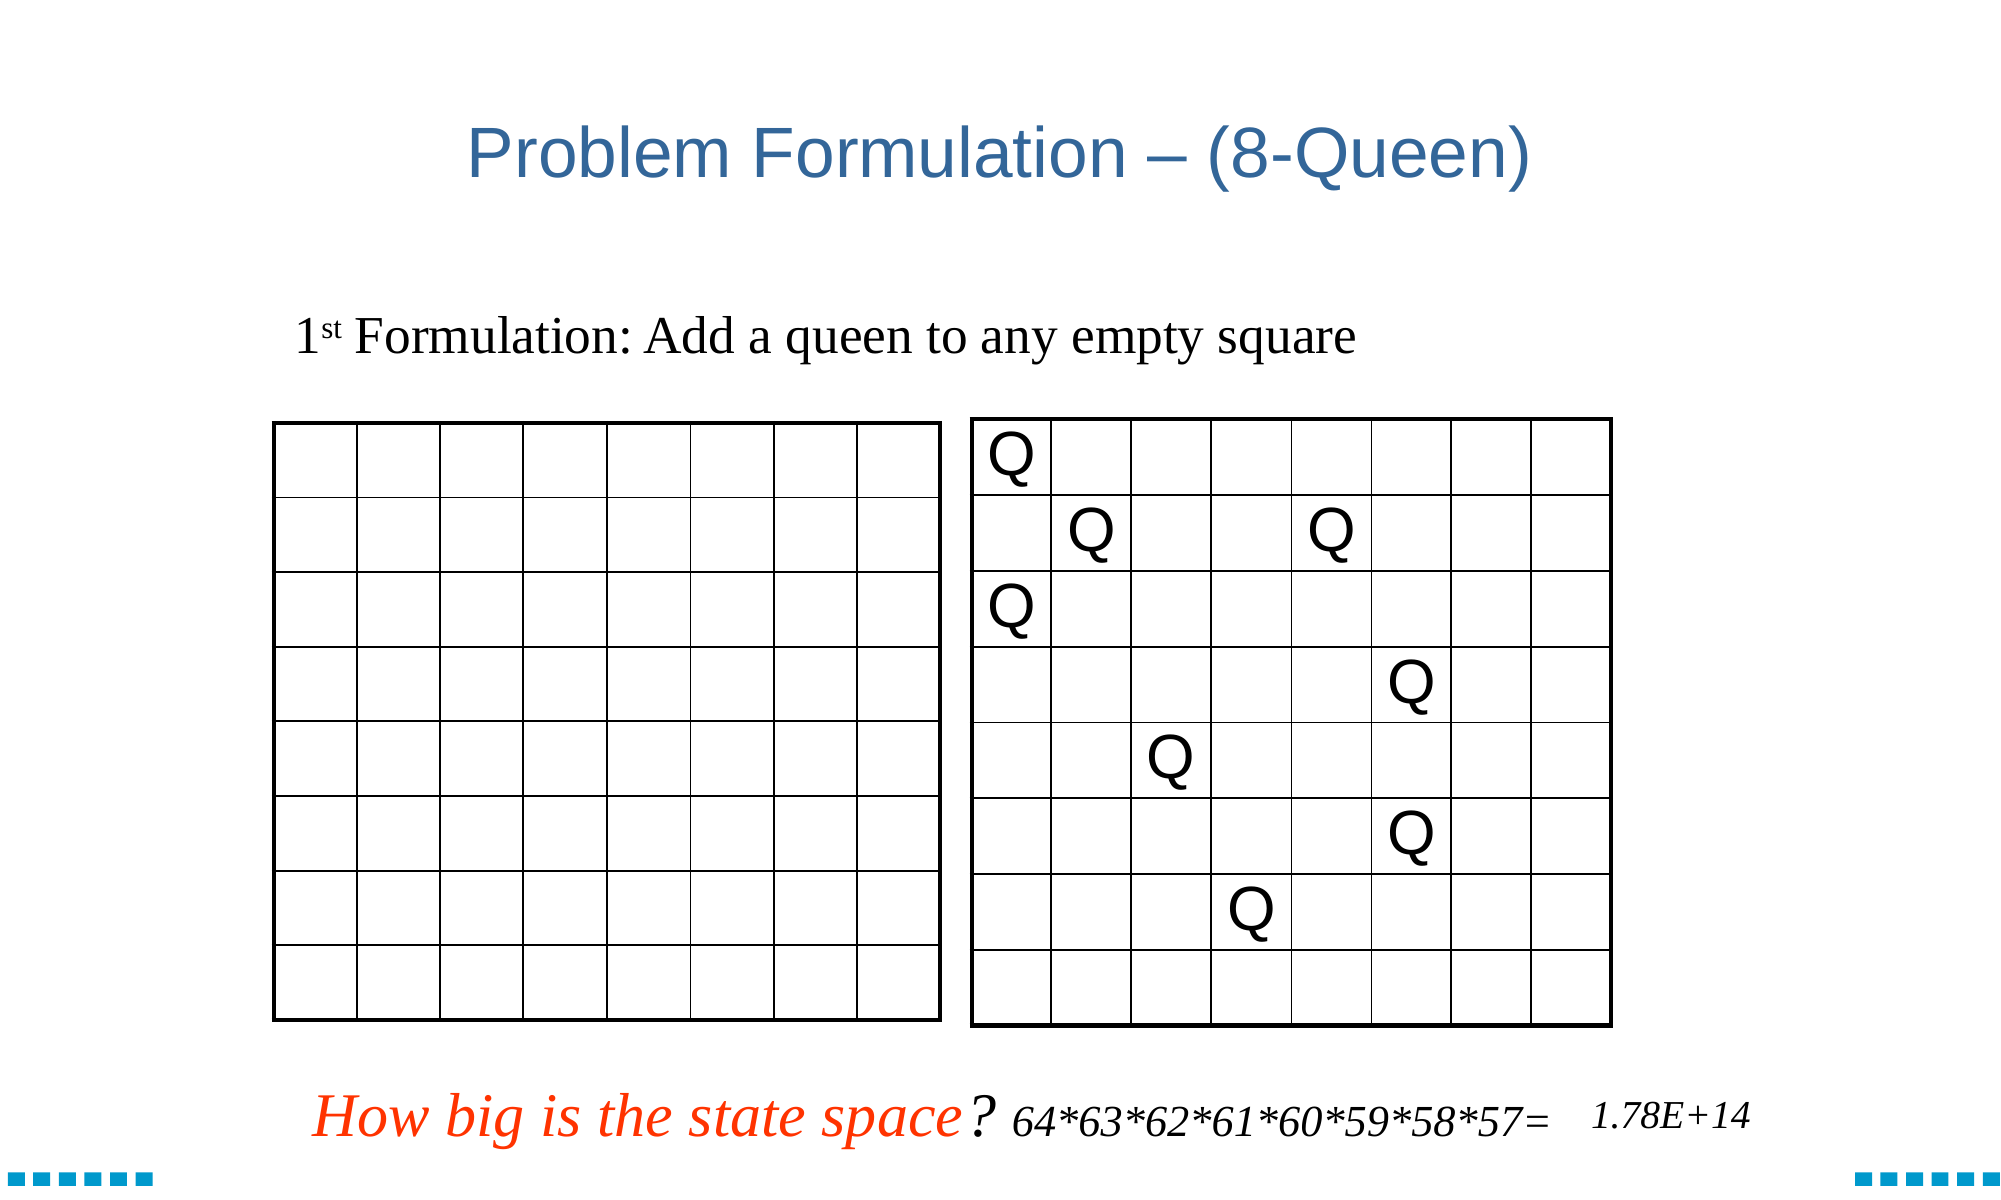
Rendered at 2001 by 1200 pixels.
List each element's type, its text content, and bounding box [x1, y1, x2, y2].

table_cell [1532, 496, 1609, 570]
table_cell Q [1372, 648, 1450, 722]
table_header [608, 425, 690, 497]
table_header [524, 425, 606, 497]
table_cell [608, 498, 690, 571]
table_header [1372, 421, 1450, 494]
table_cell [441, 722, 522, 795]
table_cell [1052, 572, 1130, 646]
table_cell [276, 797, 356, 870]
table_cell [691, 648, 773, 720]
table_cell [524, 722, 606, 795]
table_cell [358, 498, 439, 571]
table_header [1132, 421, 1210, 494]
table_cell [858, 946, 938, 1018]
table_cell [1132, 648, 1210, 722]
table_header [775, 425, 856, 497]
table_cell [1452, 875, 1530, 949]
table_cell [608, 573, 690, 646]
table_cell [691, 498, 773, 571]
table_header [1052, 421, 1130, 494]
table_cell [608, 722, 690, 795]
table_cell [358, 573, 439, 646]
table_header [441, 425, 522, 497]
table_cell [608, 797, 690, 870]
table_cell [358, 648, 439, 720]
table_cell [1452, 723, 1530, 797]
table_cell Q [1132, 723, 1210, 797]
table_cell [276, 498, 356, 571]
table_cell Q [1372, 799, 1450, 873]
table_cell [974, 496, 1050, 570]
table_cell [858, 872, 938, 944]
table_cell [358, 872, 439, 944]
table_cell [1372, 875, 1450, 949]
table_cell [441, 872, 522, 944]
table_cell [858, 648, 938, 720]
table_header [1292, 421, 1371, 494]
table_cell [1452, 496, 1530, 570]
table_cell [858, 722, 938, 795]
table_cell [1292, 799, 1371, 873]
table_cell [691, 722, 773, 795]
table_cell [1532, 723, 1609, 797]
table_header [358, 425, 439, 497]
table_cell [691, 797, 773, 870]
table_header [691, 425, 773, 497]
table_cell [524, 573, 606, 646]
table_cell [276, 648, 356, 720]
table_cell [858, 573, 938, 646]
table_cell [1452, 572, 1530, 646]
table_cell [1452, 648, 1530, 722]
table_header 1.78E+14 [1562, 1081, 1767, 1145]
table_header [1452, 421, 1530, 494]
table_cell [1132, 951, 1210, 1023]
table_cell [1292, 648, 1371, 722]
table_cell [1372, 572, 1450, 646]
table_cell [1292, 572, 1371, 646]
table_cell [1452, 799, 1530, 873]
table_cell [1132, 875, 1210, 949]
table_header [1532, 421, 1609, 494]
table_cell [775, 946, 856, 1018]
table_cell [1532, 799, 1609, 873]
table_cell [358, 946, 439, 1018]
table_cell [1132, 572, 1210, 646]
table_cell [775, 573, 856, 646]
table_cell [1052, 648, 1130, 722]
table_cell [974, 875, 1050, 949]
table_cell [608, 648, 690, 720]
table_cell [1212, 723, 1291, 797]
table_cell [358, 722, 439, 795]
table_cell [974, 648, 1050, 722]
table_cell [441, 573, 522, 646]
table_cell [1212, 648, 1291, 722]
table_cell [524, 946, 606, 1018]
table_cell [1372, 723, 1450, 797]
table_cell [691, 872, 773, 944]
table_cell [1132, 799, 1210, 873]
table_cell [1532, 951, 1609, 1023]
table_cell [524, 648, 606, 720]
table_cell [1052, 799, 1130, 873]
table_cell [1532, 572, 1609, 646]
table_cell [1292, 723, 1371, 797]
table_cell [608, 872, 690, 944]
table_cell [276, 573, 356, 646]
table_cell Q [1052, 496, 1130, 570]
table_cell [1212, 799, 1291, 873]
table_cell [1212, 951, 1291, 1023]
table_cell [1452, 951, 1530, 1023]
table_cell [1052, 723, 1130, 797]
table_cell [775, 872, 856, 944]
table_cell [858, 797, 938, 870]
table_cell [974, 723, 1050, 797]
table_cell [276, 722, 356, 795]
table_cell [858, 498, 938, 571]
table_cell [775, 722, 856, 795]
table_cell [1212, 572, 1291, 646]
table_cell [441, 498, 522, 571]
table_cell [524, 797, 606, 870]
table_cell [276, 946, 356, 1018]
table_cell [524, 498, 606, 571]
text_box 1st Formulation: Add a queen to any empty square [279, 293, 1507, 372]
table_cell [1532, 875, 1609, 949]
table_cell [1052, 951, 1130, 1023]
table_cell [1532, 648, 1609, 722]
table_cell [608, 946, 690, 1018]
table_cell Q [1212, 875, 1291, 949]
table_cell [691, 946, 773, 1018]
table_cell Q [1292, 496, 1371, 570]
table_cell [524, 872, 606, 944]
table_cell [1052, 875, 1130, 949]
table_cell [1292, 875, 1371, 949]
table_cell [775, 648, 856, 720]
table_cell [1372, 496, 1450, 570]
table_header [1212, 421, 1291, 494]
table_cell [691, 573, 773, 646]
text_box How big is the state space? 64*63*62*61*60*59*58*57= [297, 1066, 1738, 1156]
table_cell [775, 797, 856, 870]
table_cell [358, 797, 439, 870]
table_cell [1132, 496, 1210, 570]
table_cell [441, 797, 522, 870]
table_cell [441, 946, 522, 1018]
table_cell [1372, 951, 1450, 1023]
table_cell [1292, 951, 1371, 1023]
table_cell [974, 951, 1050, 1023]
table_cell [974, 799, 1050, 873]
table_cell [441, 648, 522, 720]
table_cell Q [974, 572, 1050, 646]
table_cell [775, 498, 856, 571]
table_header [276, 425, 356, 497]
table_cell [276, 872, 356, 944]
table_header Q [974, 421, 1050, 494]
table_header [858, 425, 938, 497]
title Problem Formulation – (8-Queen) [320, 0, 1680, 200]
table_cell [1212, 496, 1291, 570]
